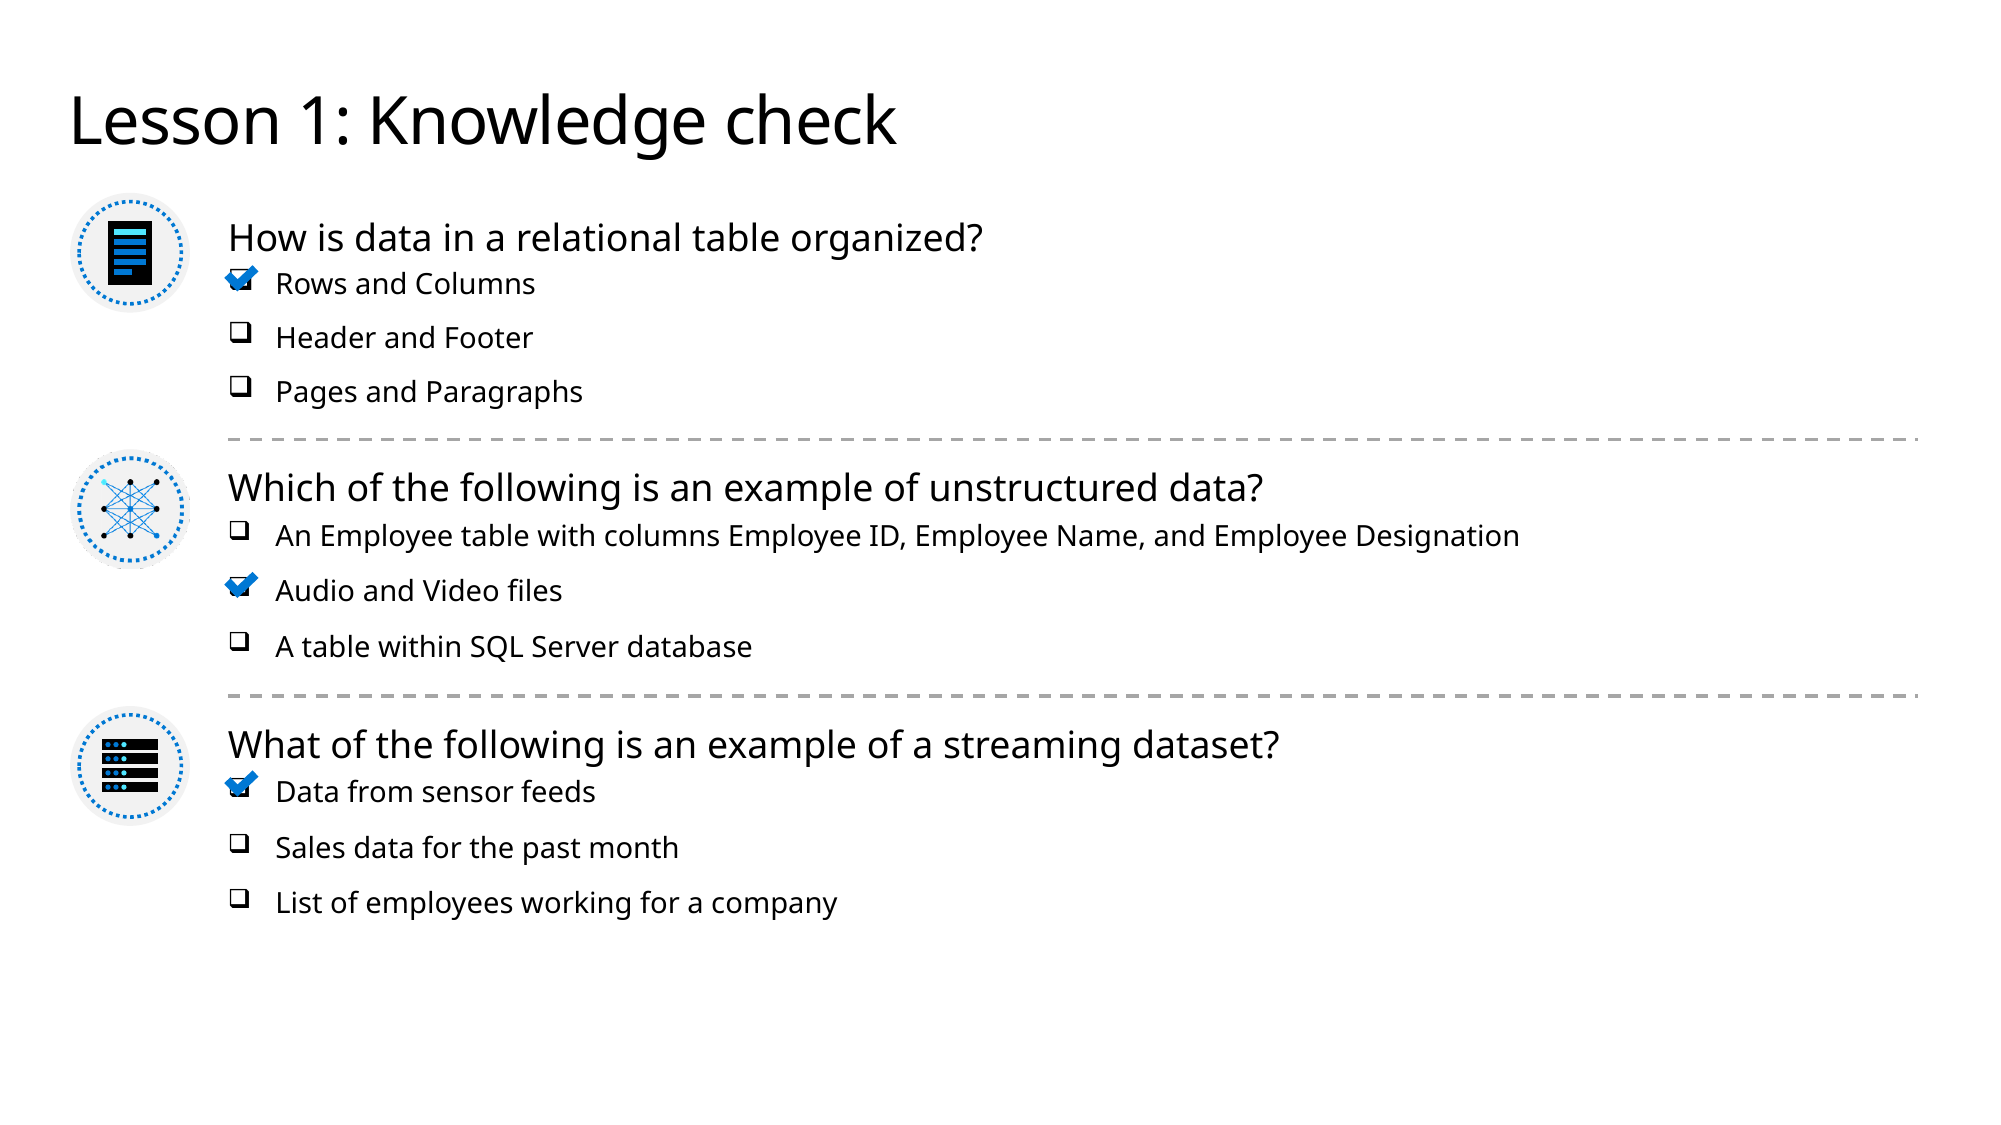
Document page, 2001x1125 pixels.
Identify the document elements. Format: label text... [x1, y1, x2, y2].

picture [69, 448, 190, 570]
text_box [227, 575, 255, 595]
text_box [227, 268, 255, 288]
title Lesson 1: Knowledge check [68, 72, 1930, 184]
picture [69, 705, 191, 826]
list Which of the following is an example of unstructured data? An Employee table with columns Employee ID, Employee Name, and Employee Designation Audio and Video files A table within SQL Server database [227, 449, 1932, 687]
list What of the following is an example of a streaming dataset? Data from sensor feeds Sales data for the past month List of employees working for a company [227, 705, 1932, 943]
picture [69, 192, 191, 313]
text_box [227, 774, 255, 793]
list How is data in a relational table organized? Rows and Columns Header and Footer Pages and Paragraphs [227, 192, 1932, 430]
